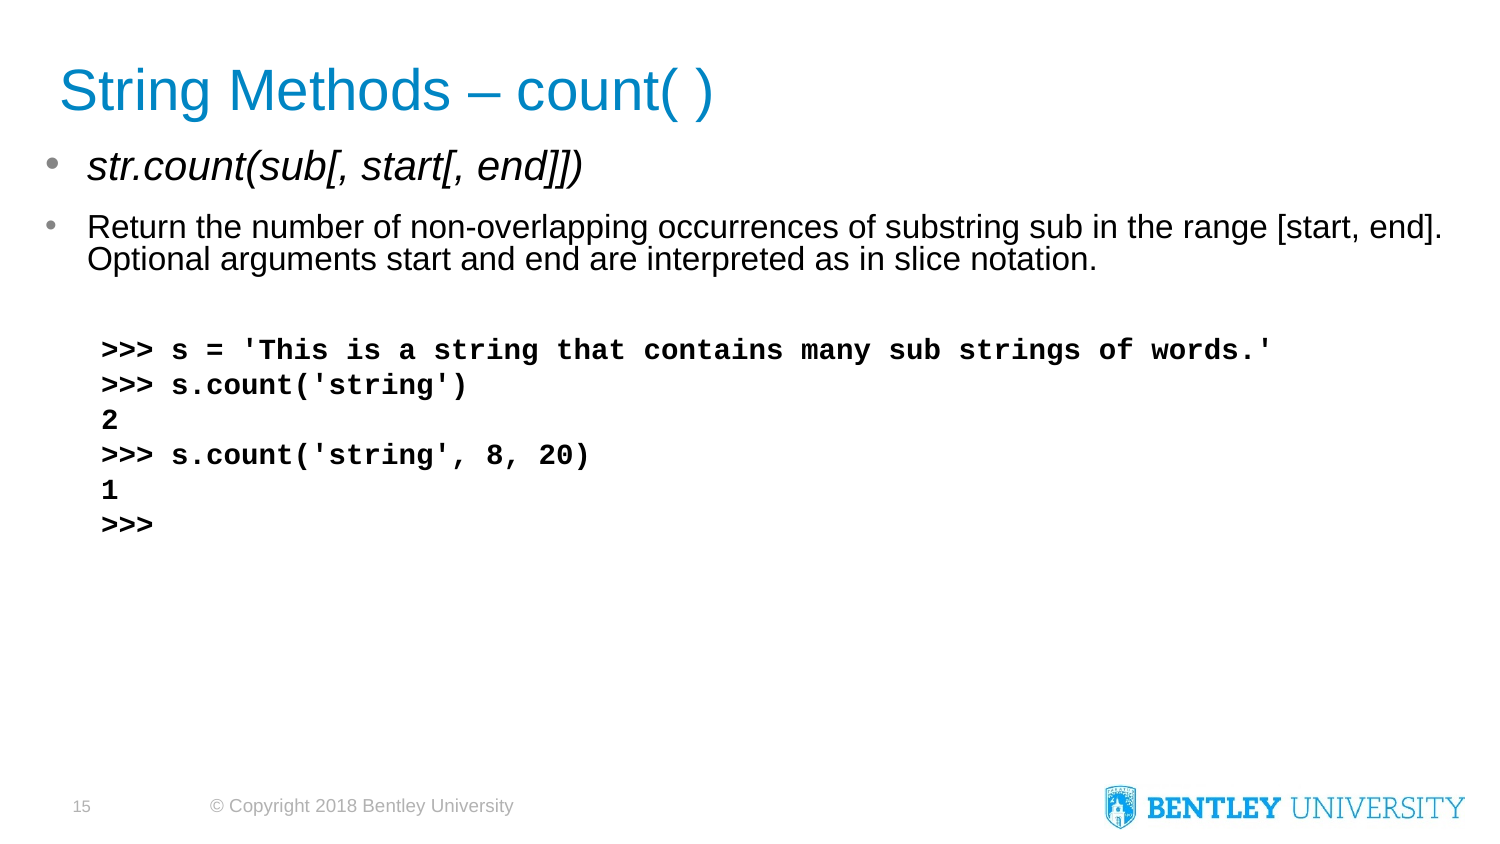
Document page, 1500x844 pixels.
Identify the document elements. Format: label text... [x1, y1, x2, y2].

list str.count(sub[, start[, end]]) Return the number of non-overlapping occurrences of substring sub in the range [start, end]. Optional arguments start and end are interpreted as in slice notation. >>> s = 'This is a string that contains many sub strings of words.' >>> s.count('string') 2 >>> s.count('string', 8, 20) 1 >>> [45, 138, 1455, 765]
picture [1104, 784, 1465, 830]
title String Methods – count( ) [45, 44, 1459, 160]
